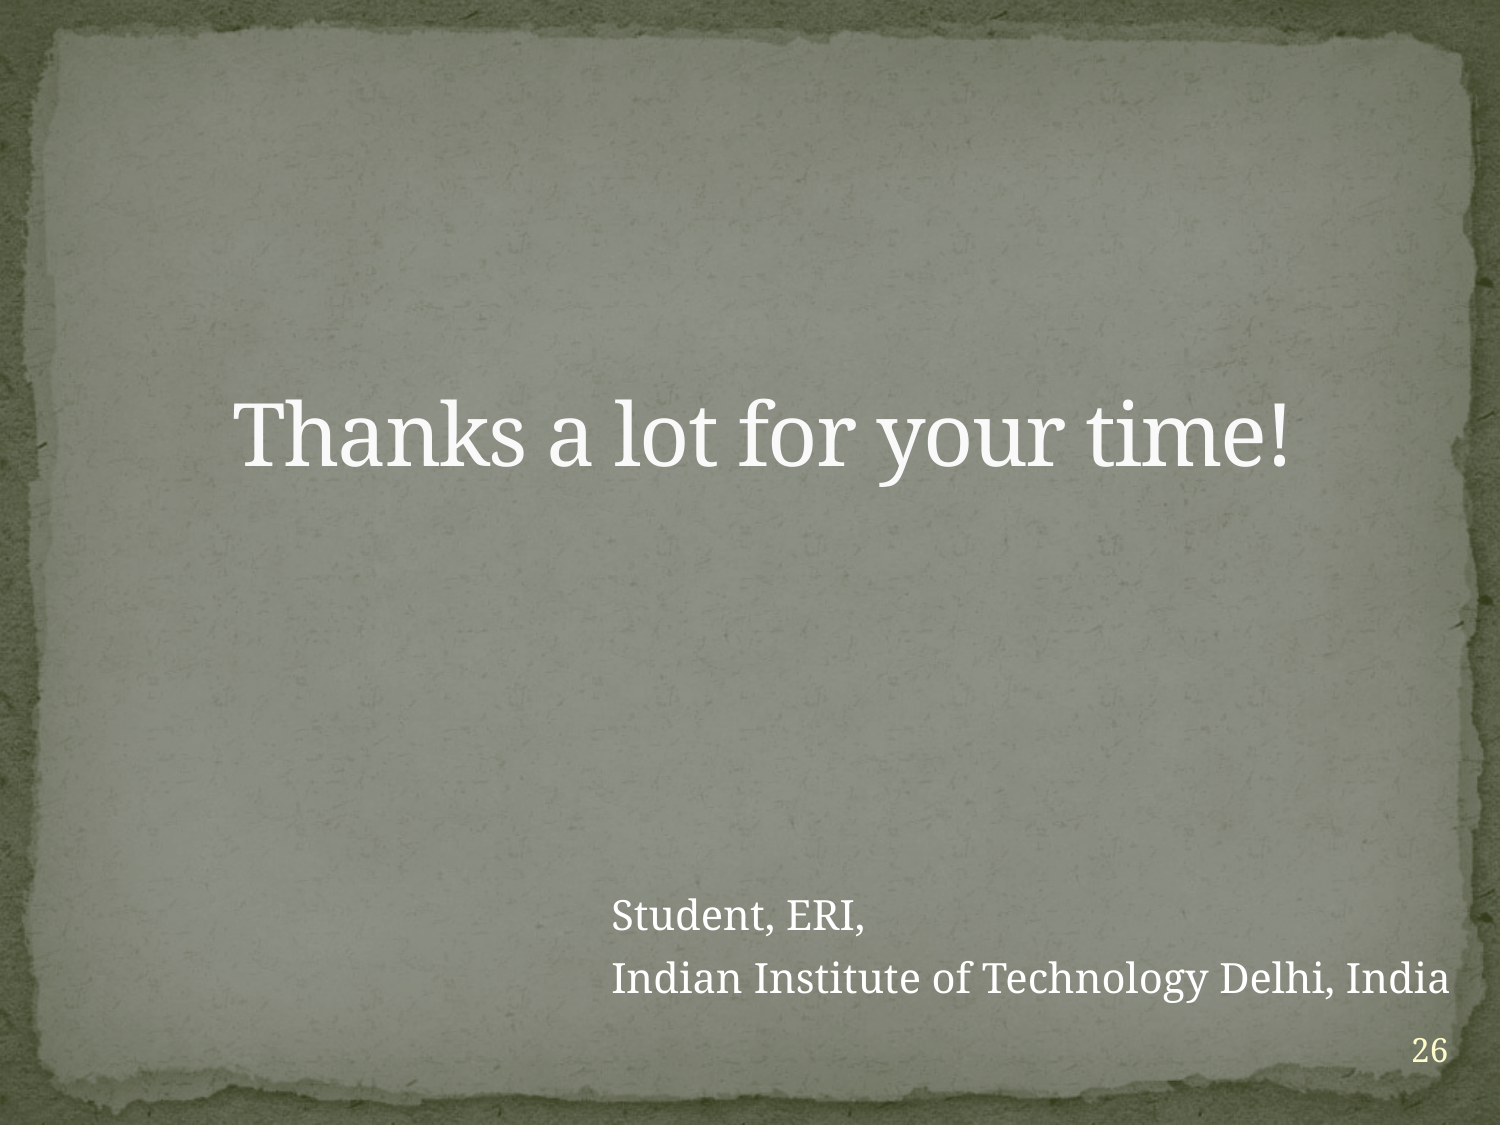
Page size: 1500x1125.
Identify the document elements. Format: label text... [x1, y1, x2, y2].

list Student, ERI, Indian Institute of Technology Delhi, India [596, 881, 1500, 1125]
slide_number 26 [1379, 1014, 1480, 1089]
title Thanks a lot for your time! [88, 291, 1439, 492]
